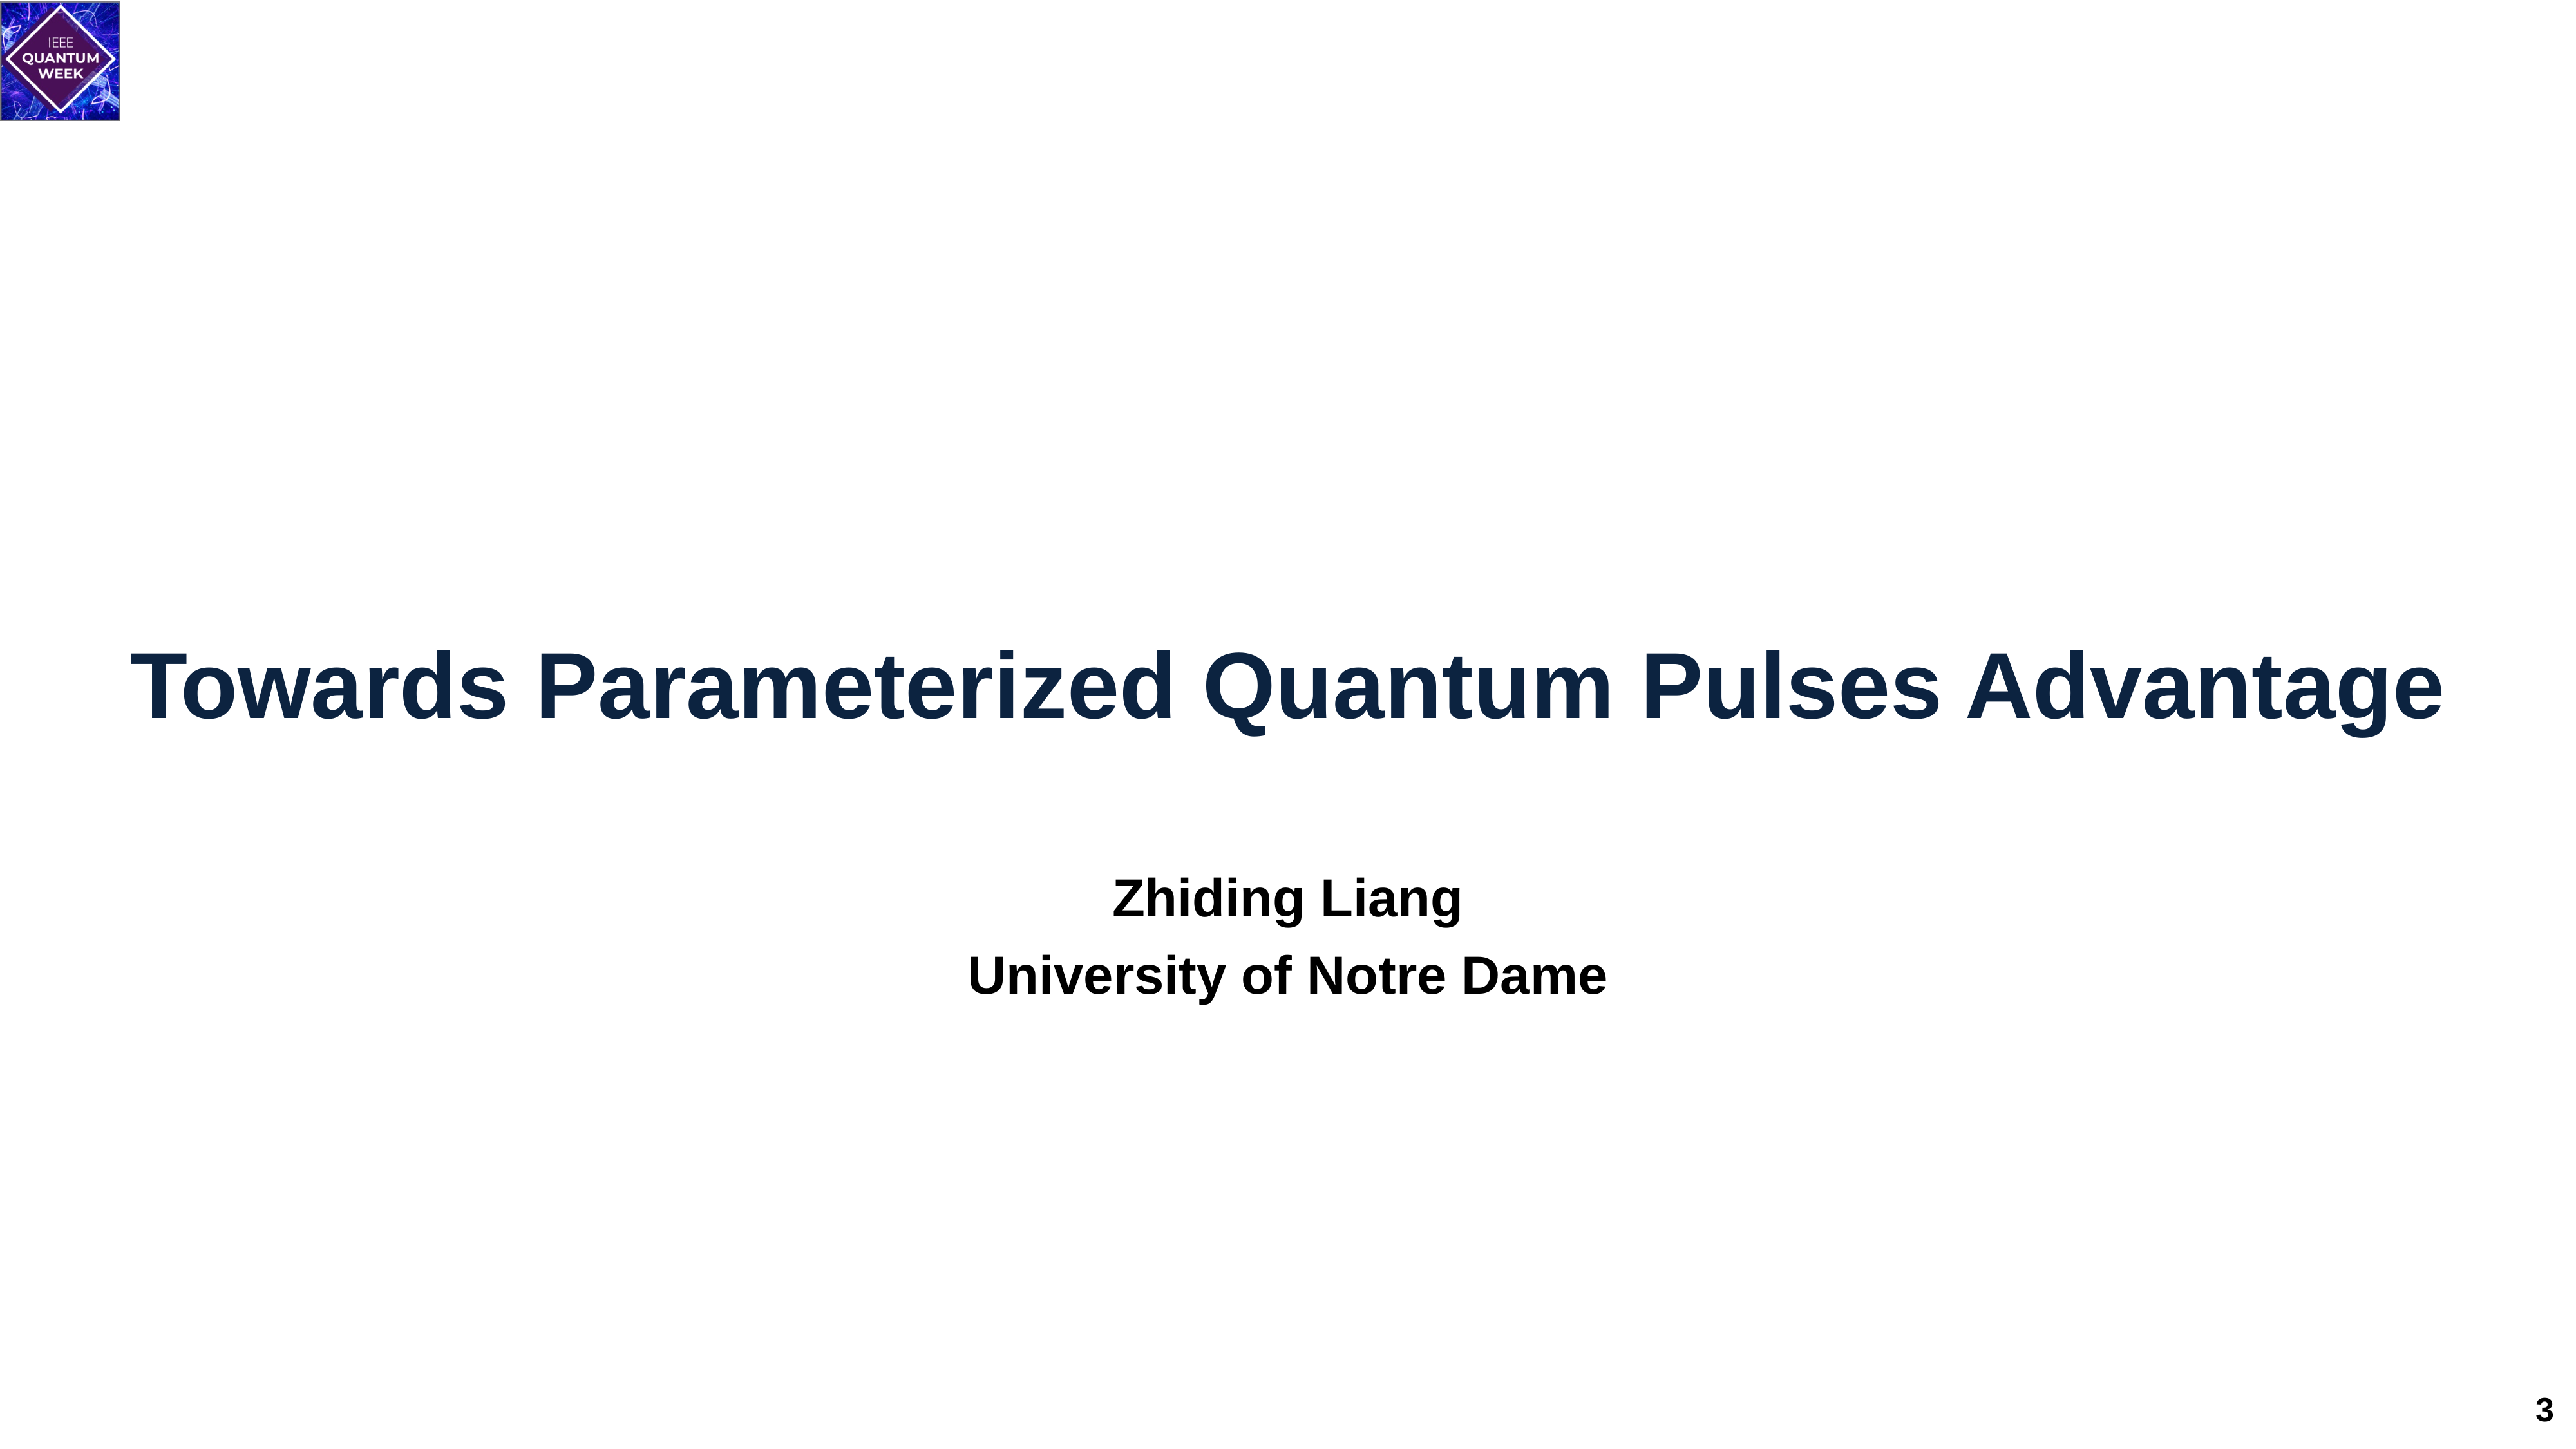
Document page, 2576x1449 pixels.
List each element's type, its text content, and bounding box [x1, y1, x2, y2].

picture [0, 1, 120, 121]
slide_number 3 [2505, 1383, 2576, 1437]
title Towards Parameterized Quantum Pulses Advantage [128, 556, 2448, 824]
text_box Zhiding Liang University of Notre Dame [963, 845, 1613, 1010]
